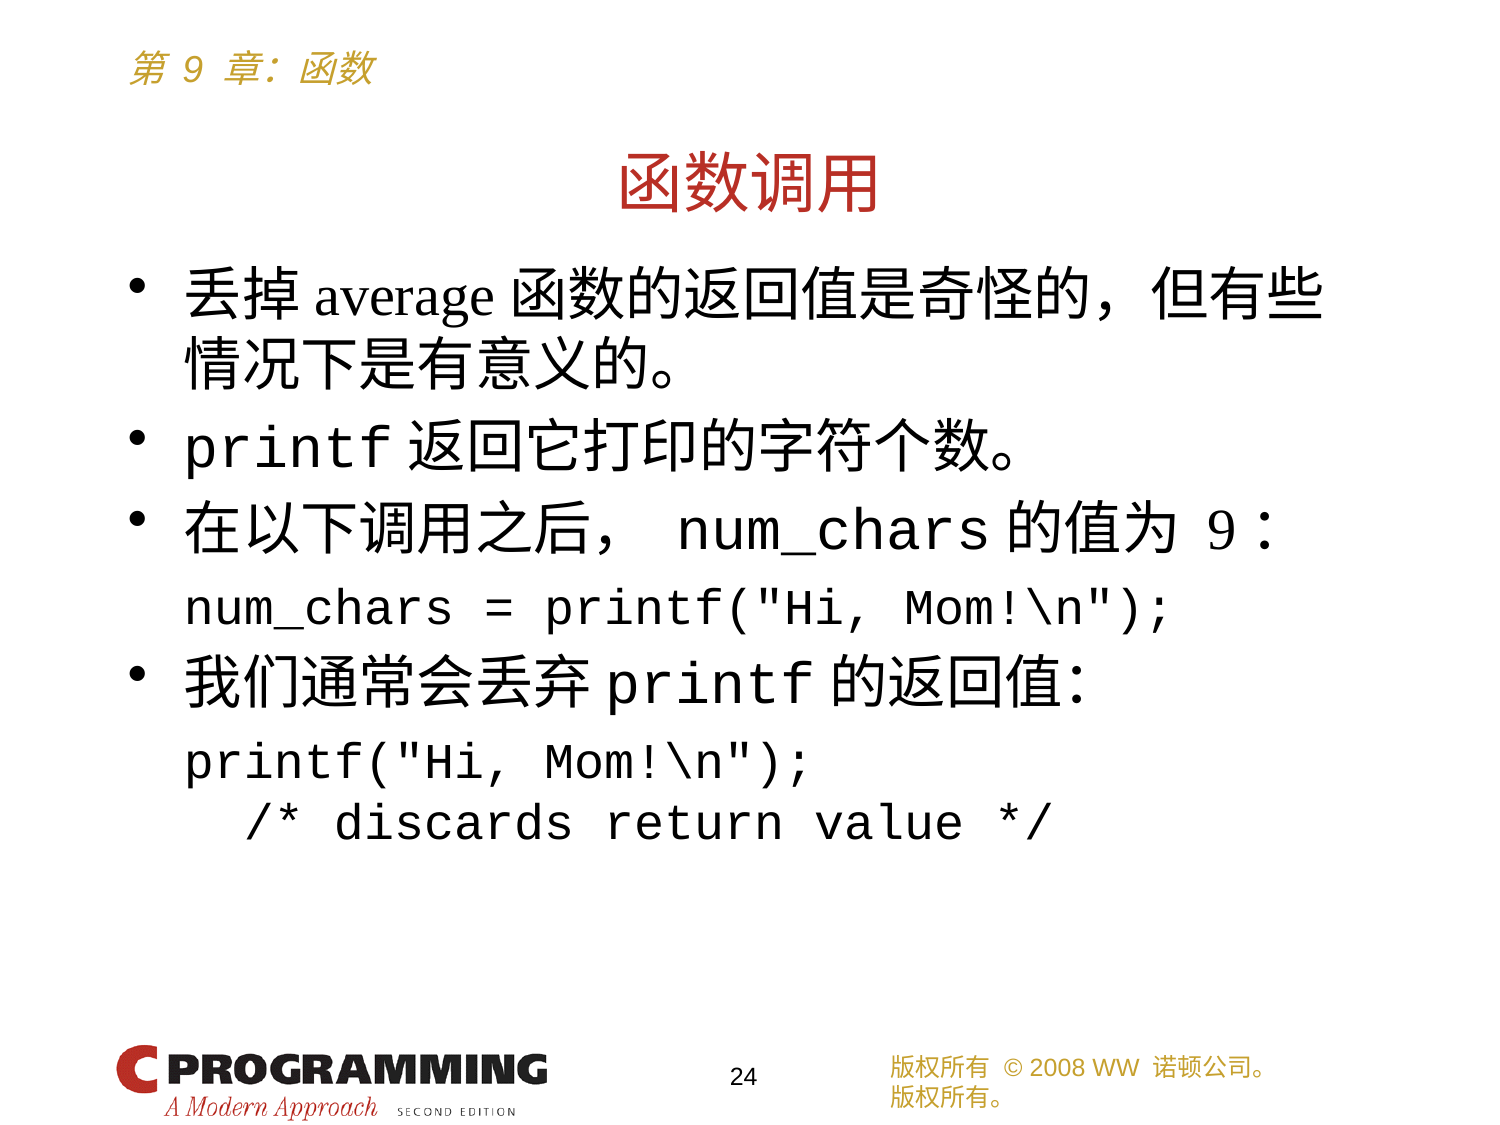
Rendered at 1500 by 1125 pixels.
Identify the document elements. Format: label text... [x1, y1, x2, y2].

list 丢掉average函数的返回值是奇怪的，但有些情况下是有意义的。 printf返回它打印的字符个数。 在以下调用之后， num_chars的值为 9： num_chars = printf("Hi, Mom!\n"); 我们通常会丢弃printf的返回值： printf("Hi, Mom!\n"); /* discards return value */ [112, 249, 1388, 1038]
title 函数调用 [112, 125, 1388, 238]
picture [112, 1041, 550, 1123]
footer 版权所有 © 2008 WW 诺顿公司。 版权所有。 [874, 1043, 1388, 1119]
slide_number 24 [687, 1049, 801, 1101]
